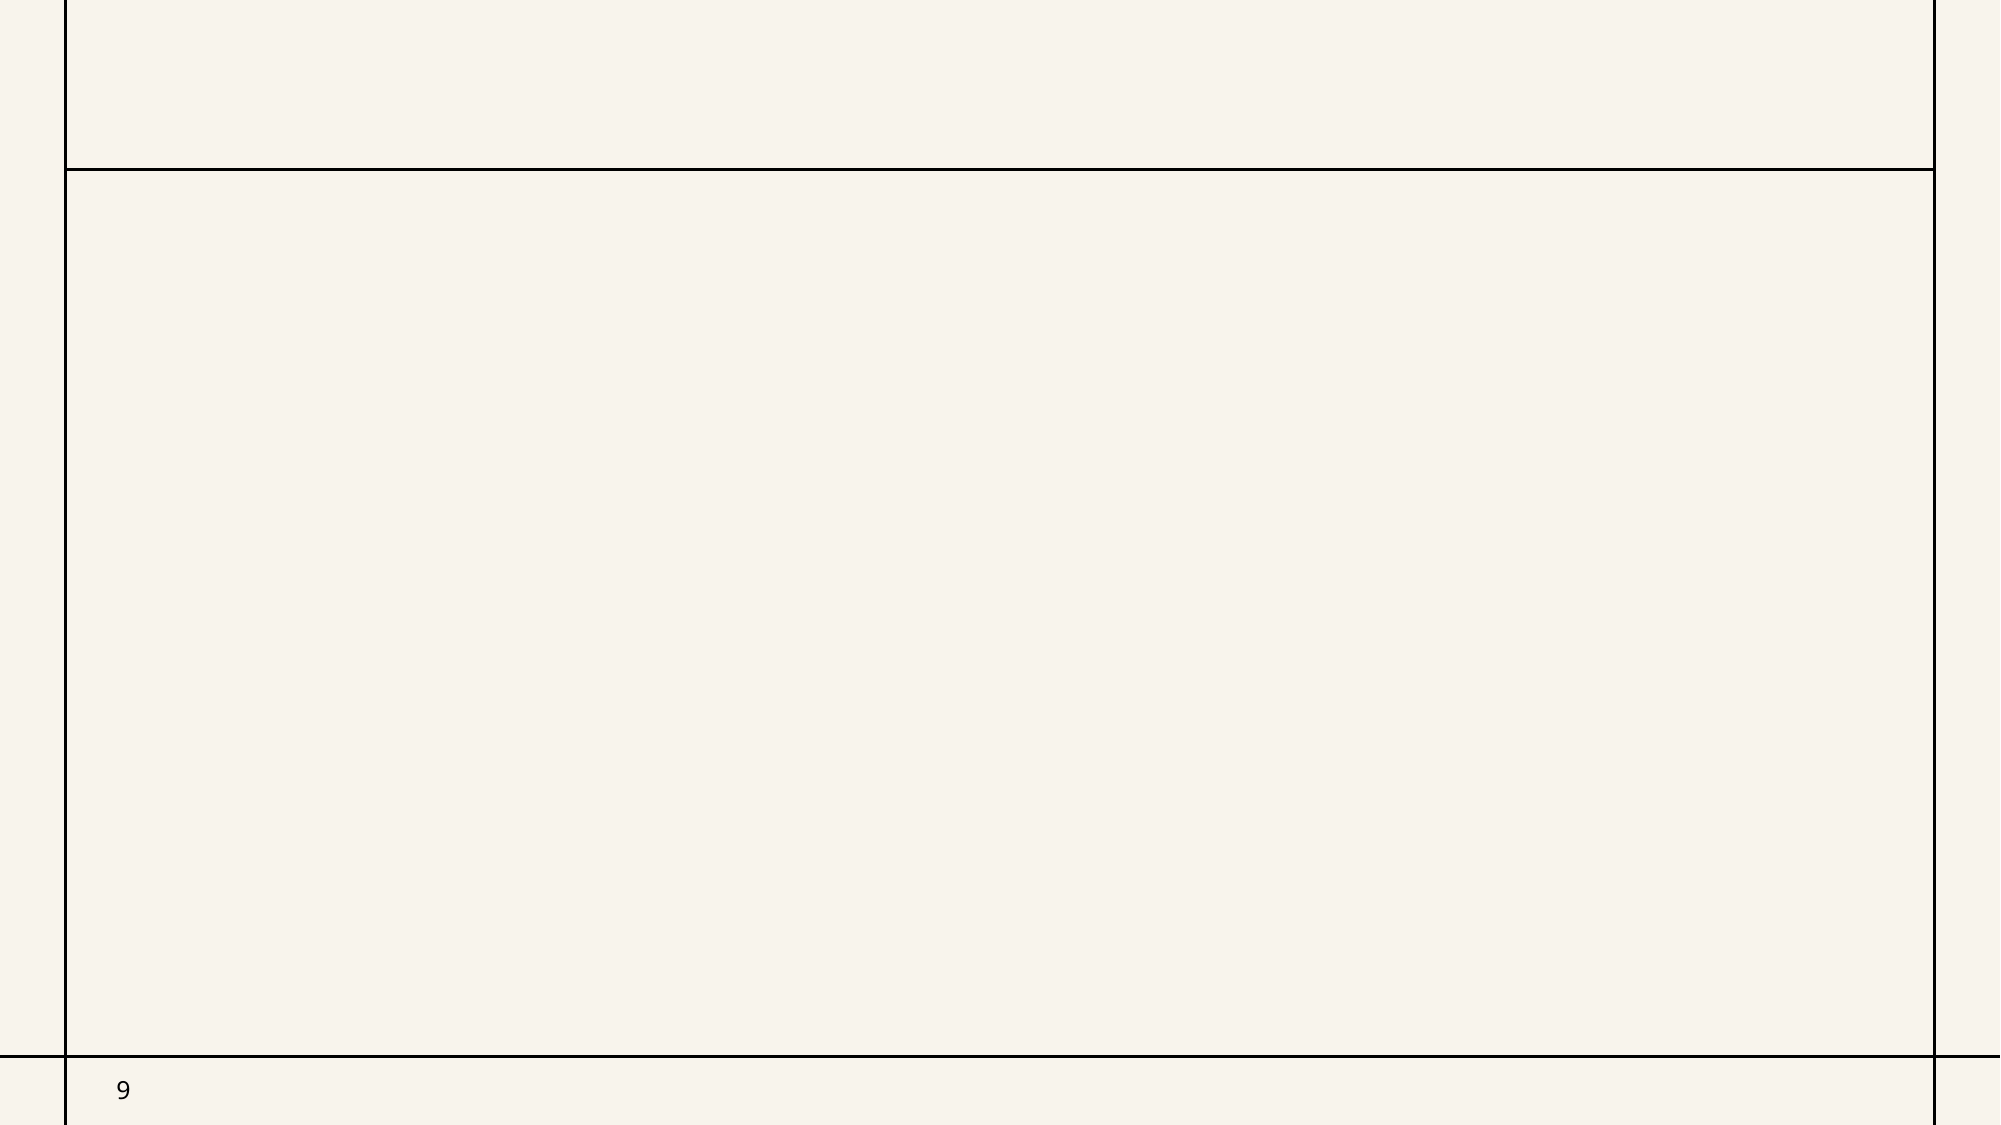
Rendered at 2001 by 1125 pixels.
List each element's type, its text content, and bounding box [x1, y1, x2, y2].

slide_number 9 [101, 1069, 258, 1115]
